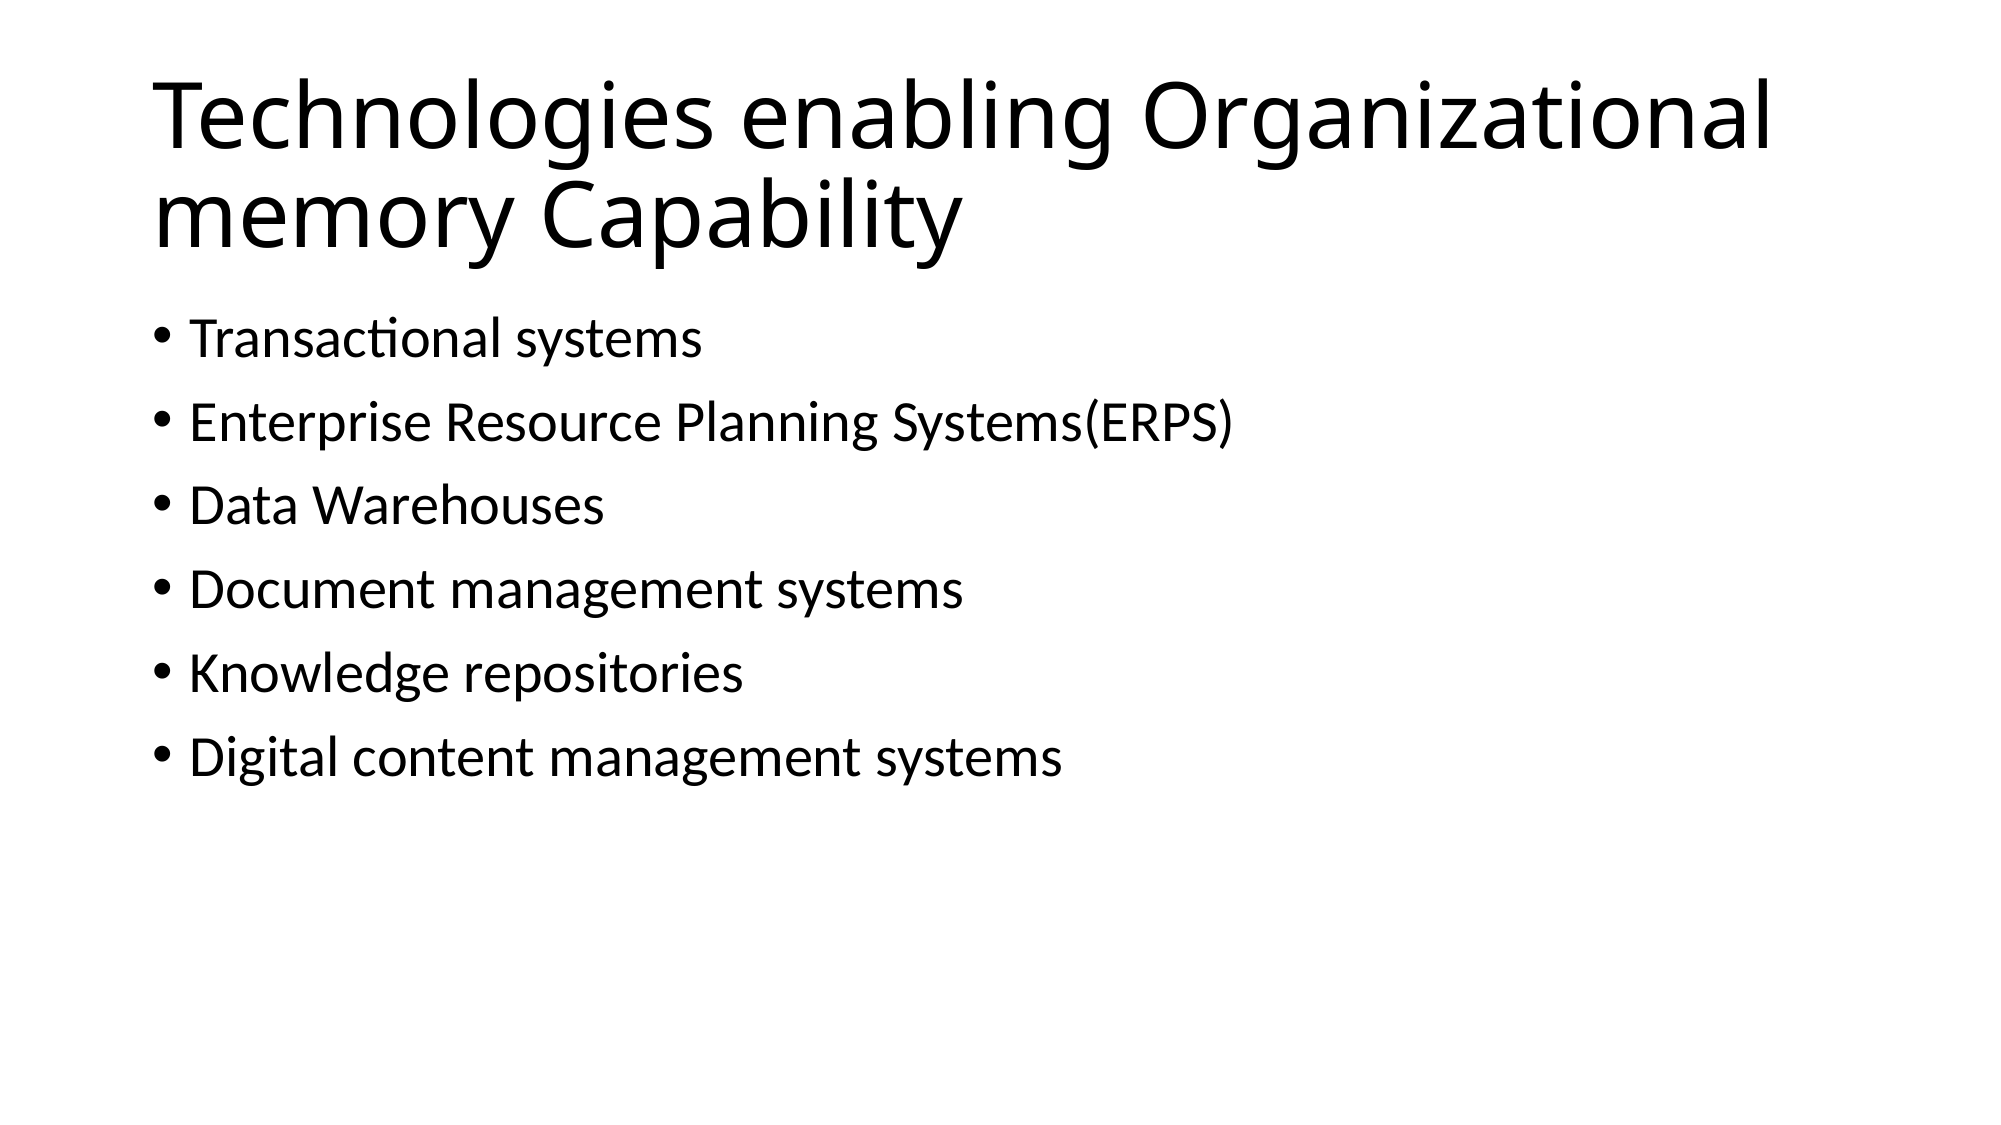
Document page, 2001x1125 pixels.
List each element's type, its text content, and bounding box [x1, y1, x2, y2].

list Transactional systems Enterprise Resource Planning Systems(ERPS) Data Warehouses Document management systems Knowledge repositories Digital content management systems [137, 299, 1863, 1014]
title Technologies enabling Organizational memory Capability [137, 59, 1863, 278]
